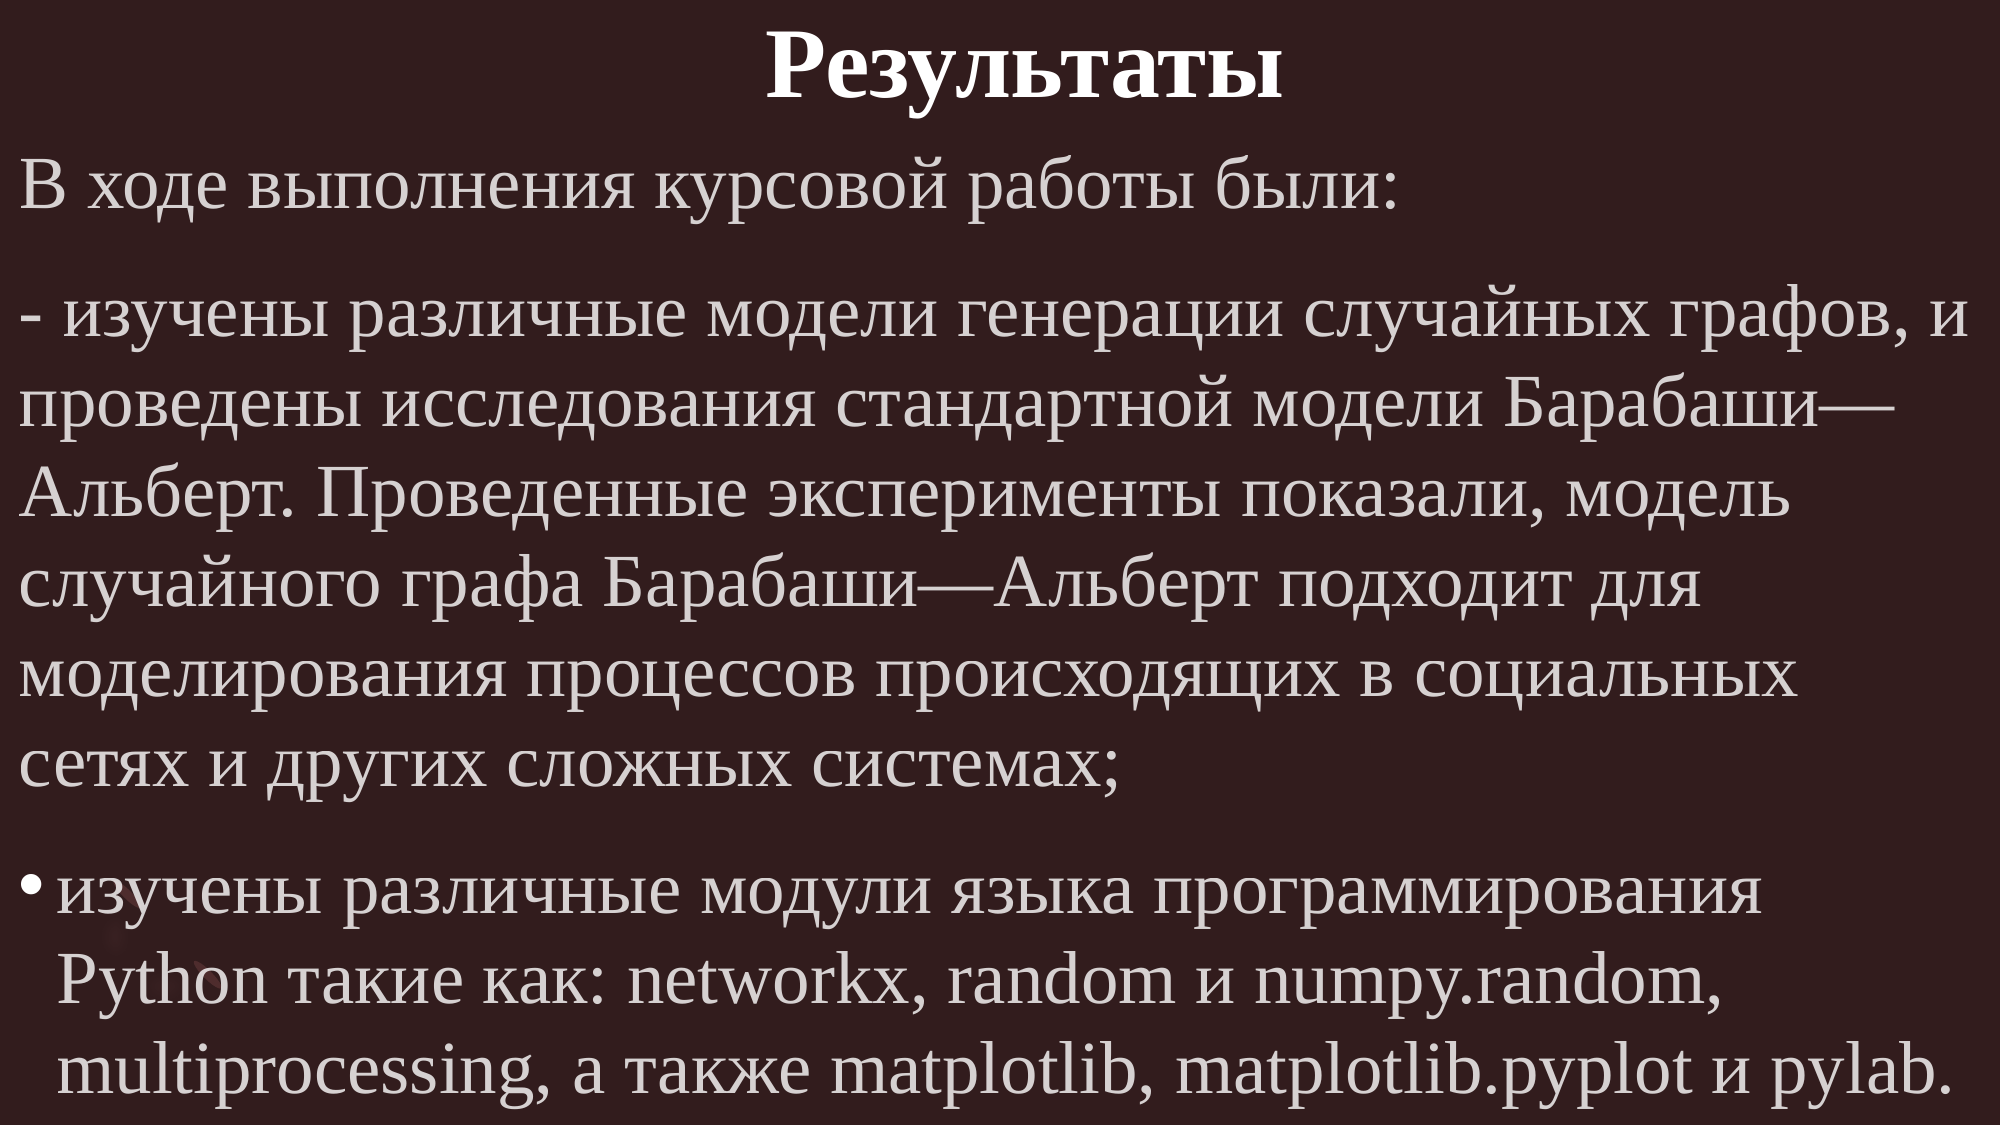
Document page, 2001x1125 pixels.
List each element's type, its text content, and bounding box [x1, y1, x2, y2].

text_box Результаты [115, 0, 1935, 216]
list В ходе выполнения курсовой работы были: - изучены различные модели генерации случайных графов, и проведены исследования стандартной модели Барабаши—Альберт. Проведенные эксперименты показали, модель случайного графа Барабаши—Альберт подходит для моделирования процессов происходящих в социальных сетях и других сложных системах; изучены различные модули языка программирования Python такие как: networkx, random и numpy.random, multiprocessing, а также matplotlib, matplotlib.pyplot и pylab. [19, 133, 1987, 1020]
